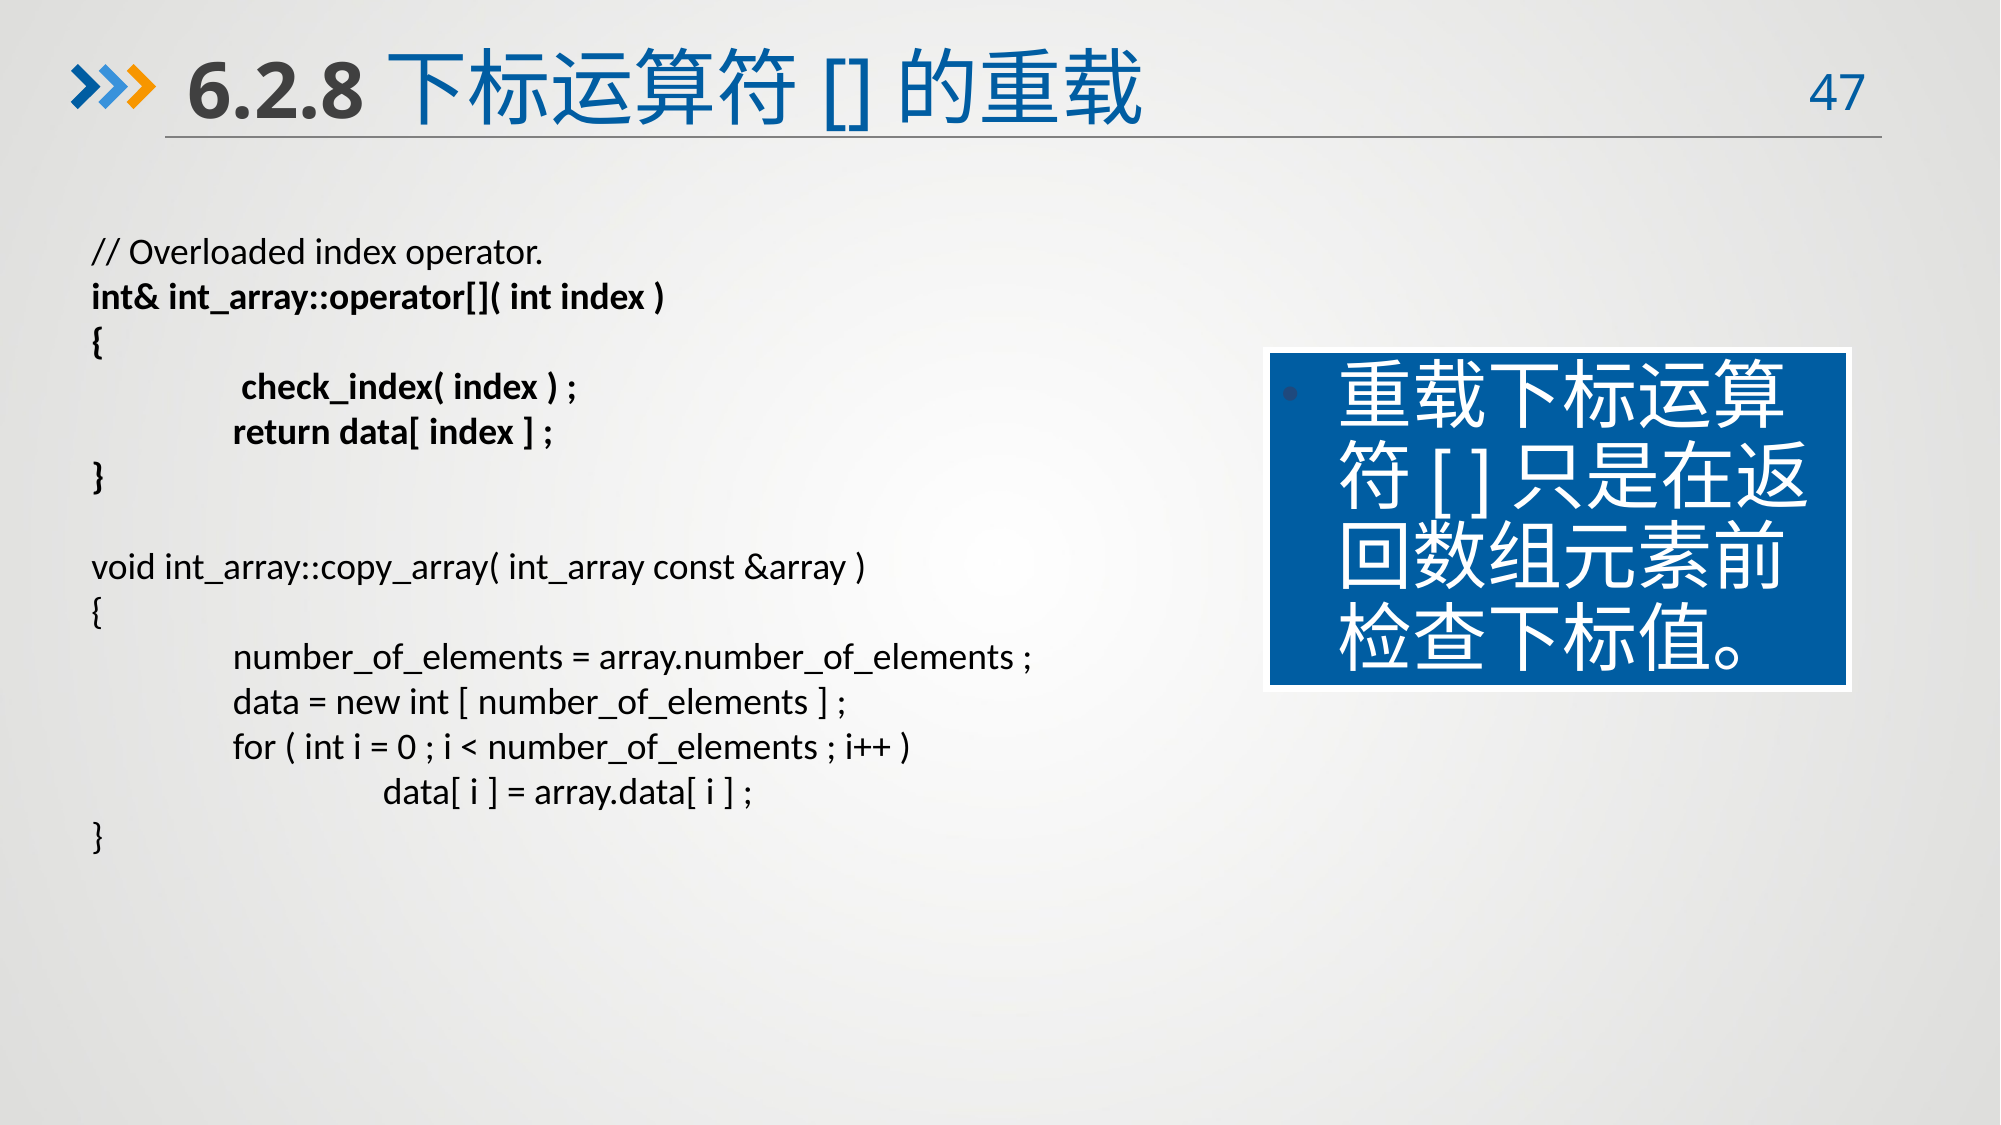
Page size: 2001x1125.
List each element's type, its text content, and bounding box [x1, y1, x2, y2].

text_box 重载下标运算符[ ]只是在返回数组元素前检查下标值。 [1266, 349, 1850, 689]
text_box // Overloaded index operator. int& int_array::operator[]( int index ) { check_index( index ) ; return data[ index ] ; } void int_array::copy_array( int_array const &array ) { number_of_elements = array.number_of_elements ; data = new int [ number_of_elements ] ; for ( int i = 0 ; i < number_of_elements ; i++ ) data[ i ] = array.data[ i ] ; } [68, 219, 1522, 910]
picture [0, 0, 2000, 1125]
text_box 6.2.8下标运算符[]的重载 [187, 43, 1677, 127]
